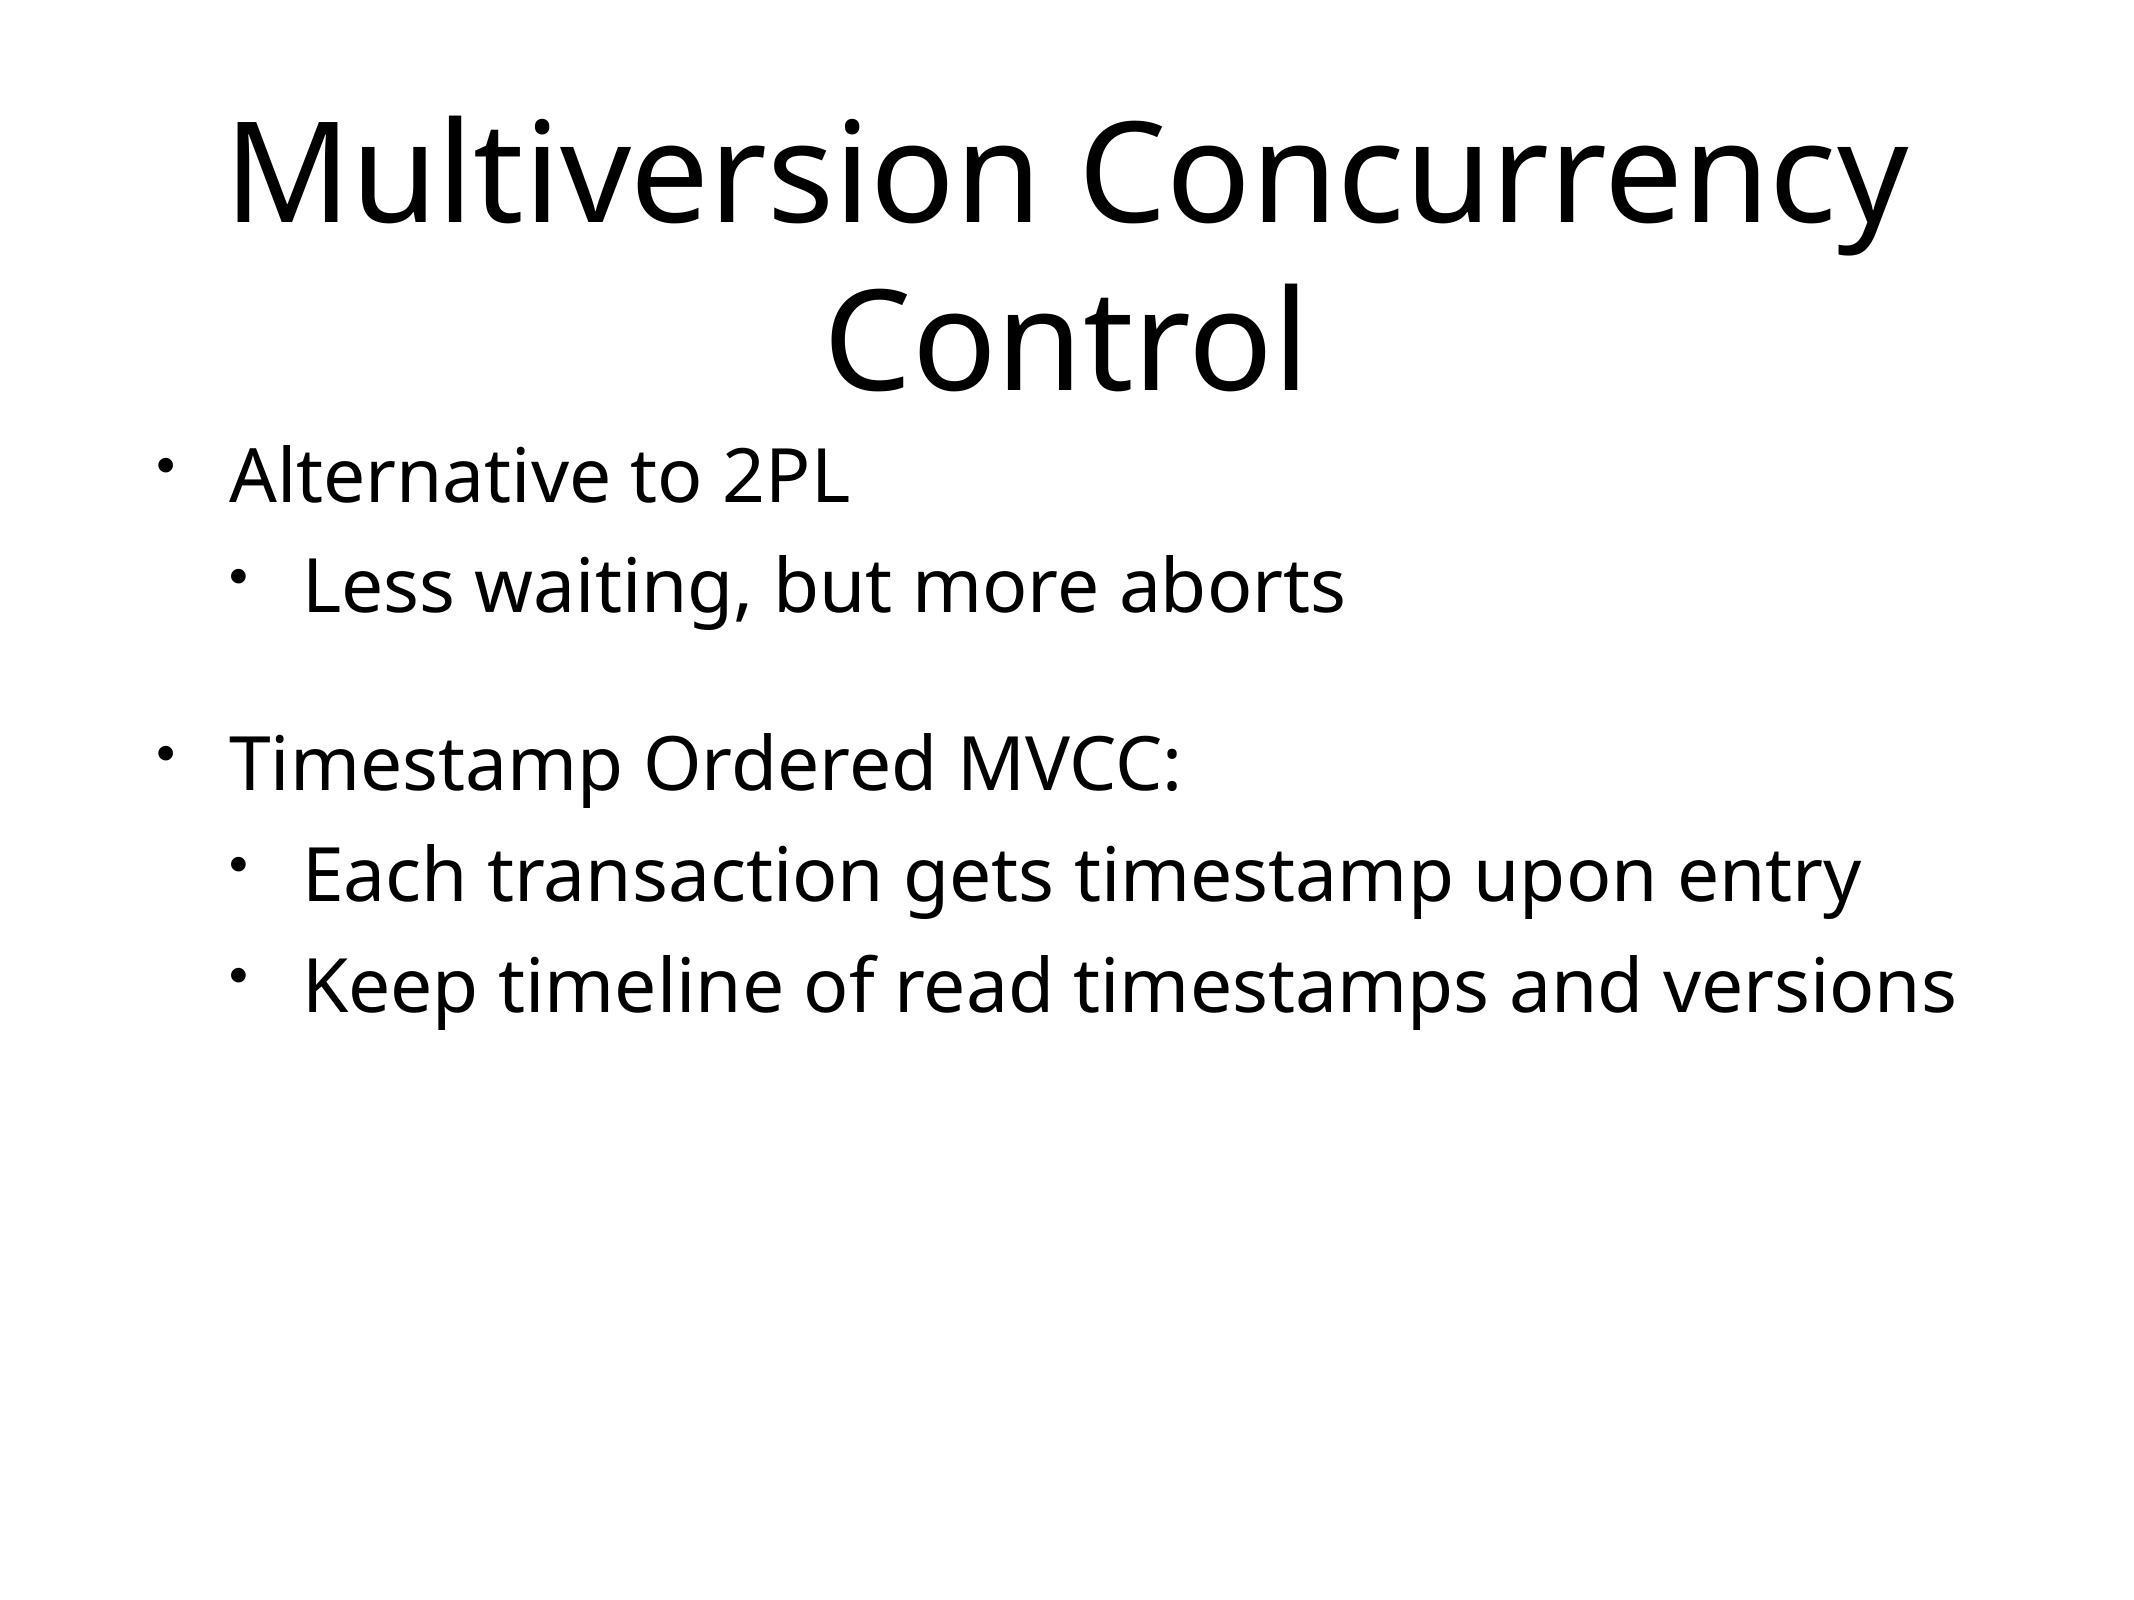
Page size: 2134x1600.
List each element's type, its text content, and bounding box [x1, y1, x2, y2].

title Multiversion Concurrency Control [155, 72, 1978, 426]
list Alternative to 2PL Less waiting, but more aborts Timestamp Ordered MVCC: Each transaction gets timestamp upon entry Keep timeline of read timestamps and versions [155, 426, 1978, 1459]
